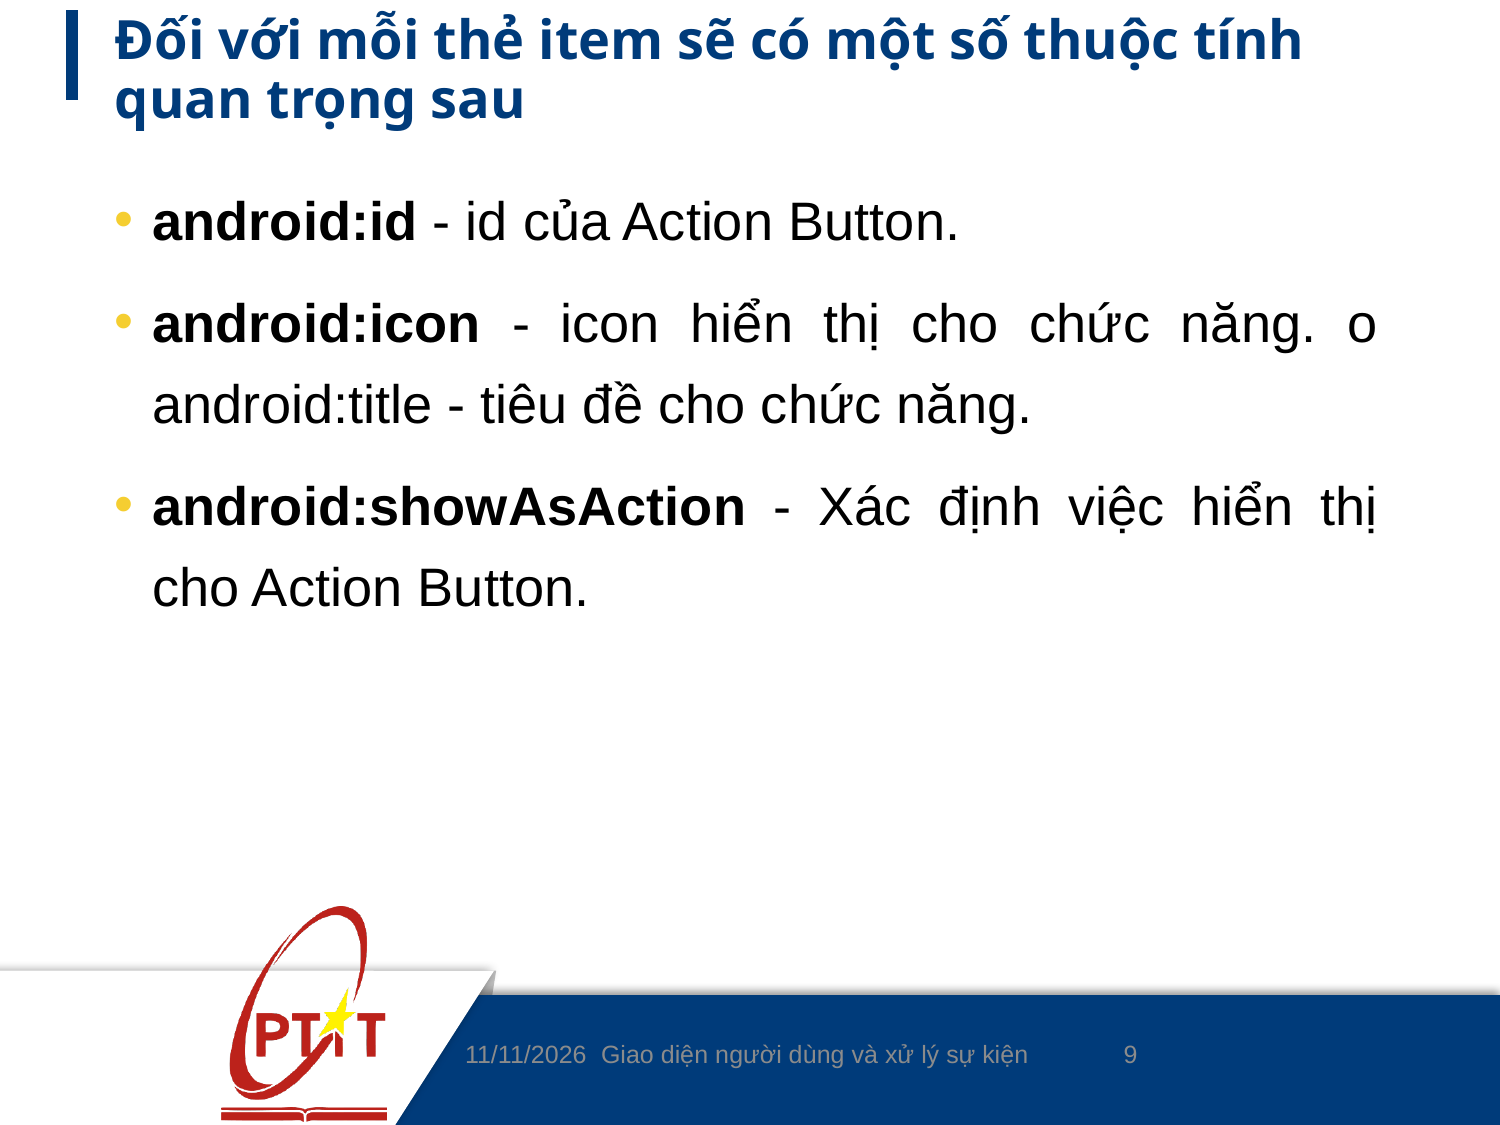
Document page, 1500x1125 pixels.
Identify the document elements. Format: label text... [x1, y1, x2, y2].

slide_number 9 [815, 1023, 1153, 1084]
footer Giao diện người dùng và xử lý sự kiện [561, 1023, 815, 1084]
list android:id - id của Action Button. android:icon - icon hiển thị cho chức năng. o android:title - tiêu đề cho chức năng. android:showAsAction - Xác định việc hiển thị cho Action Button. [99, 162, 1394, 882]
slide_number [450, 1023, 561, 1084]
picture [221, 906, 387, 1122]
title Đối với mỗi thẻ item sẽ có một số thuộc tính quan trọng sau [99, 5, 1394, 138]
